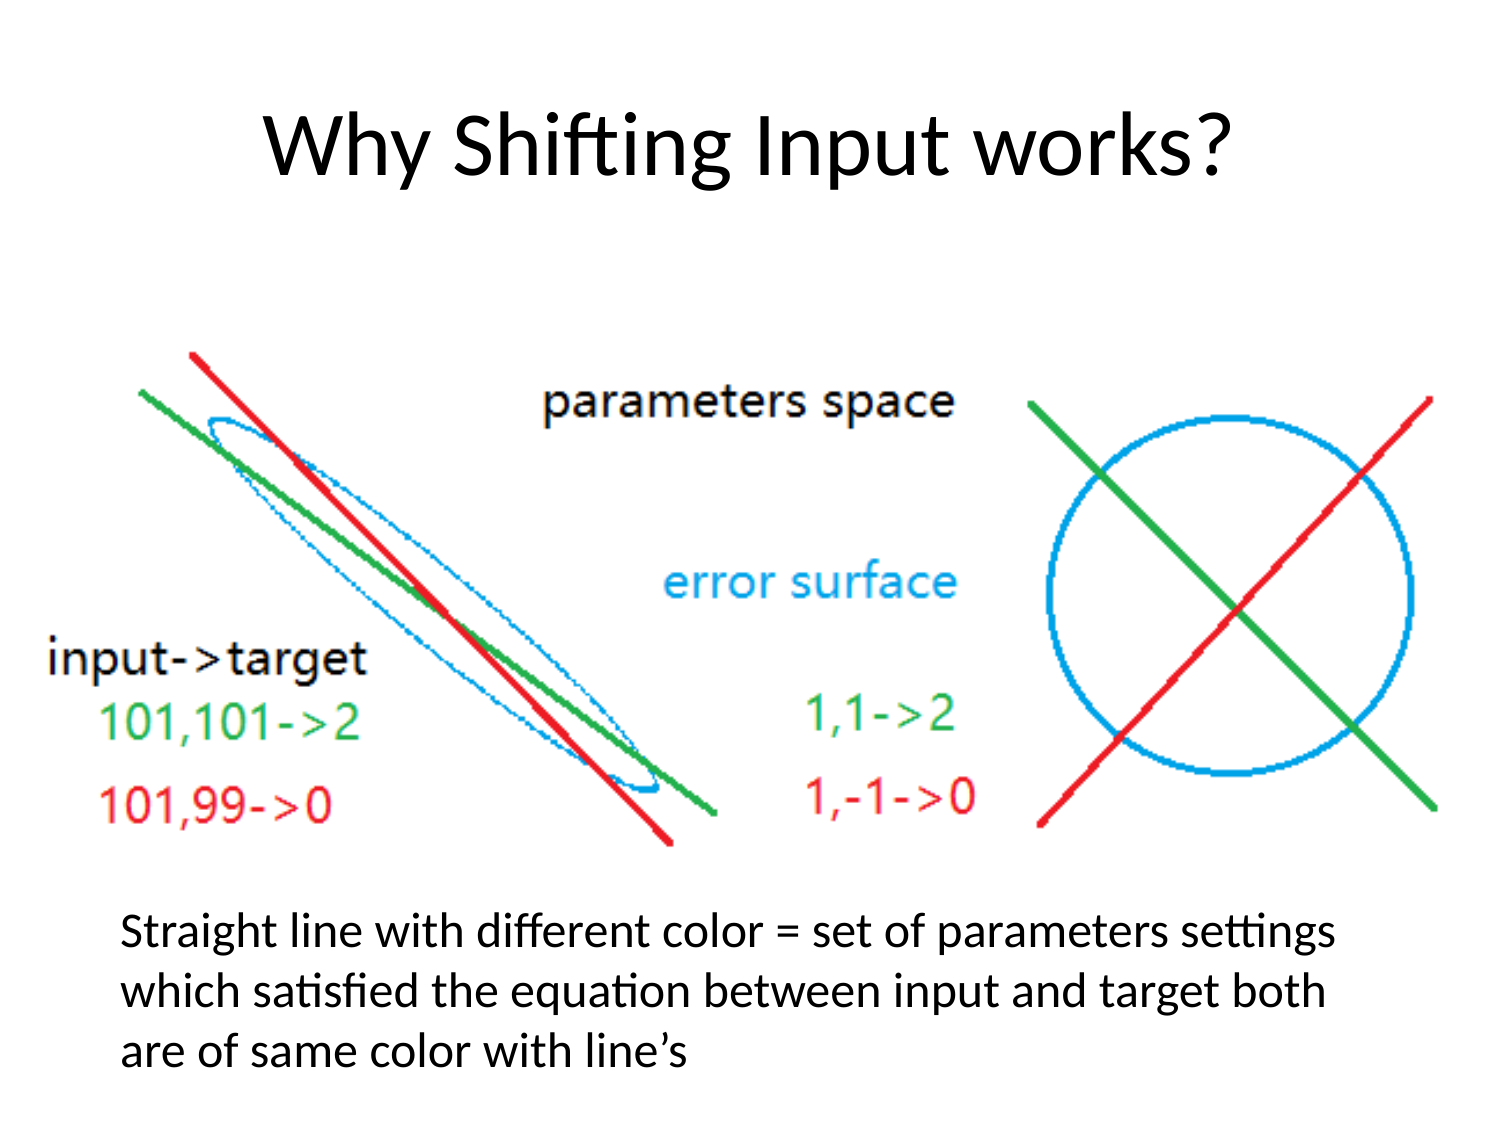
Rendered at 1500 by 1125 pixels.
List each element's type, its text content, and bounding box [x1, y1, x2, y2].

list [0, 304, 1500, 868]
title Why Shifting Input works? [75, 45, 1425, 233]
text_box Straight line with different color = set of parameters settings which satisfied the equation between input and target both are of same color with line’s [105, 890, 1407, 1086]
